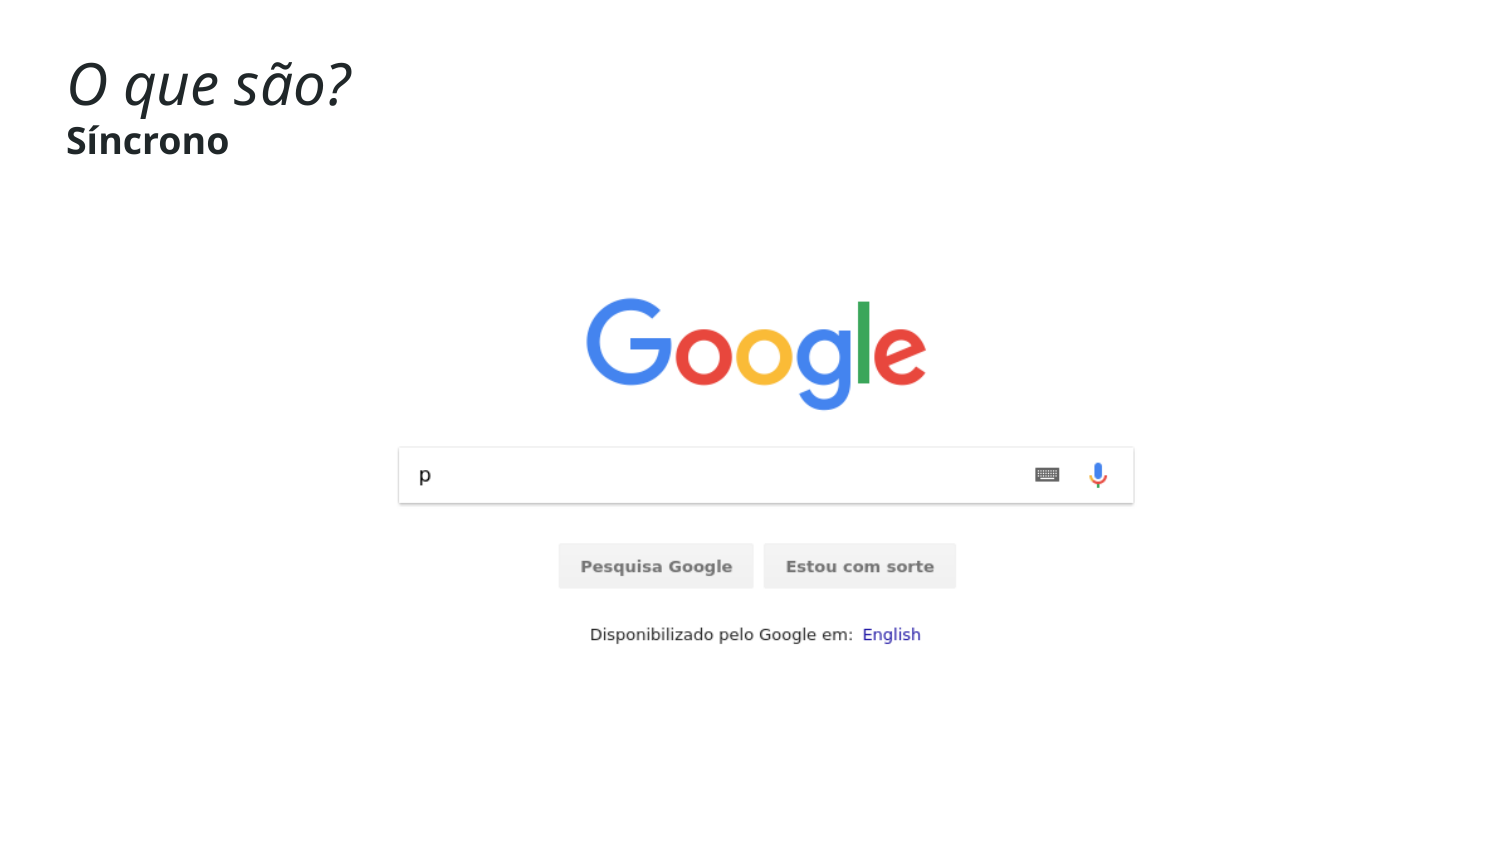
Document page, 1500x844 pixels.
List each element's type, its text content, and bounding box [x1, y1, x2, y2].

picture [247, 191, 1253, 819]
title O que são? Síncrono [51, 32, 1449, 192]
